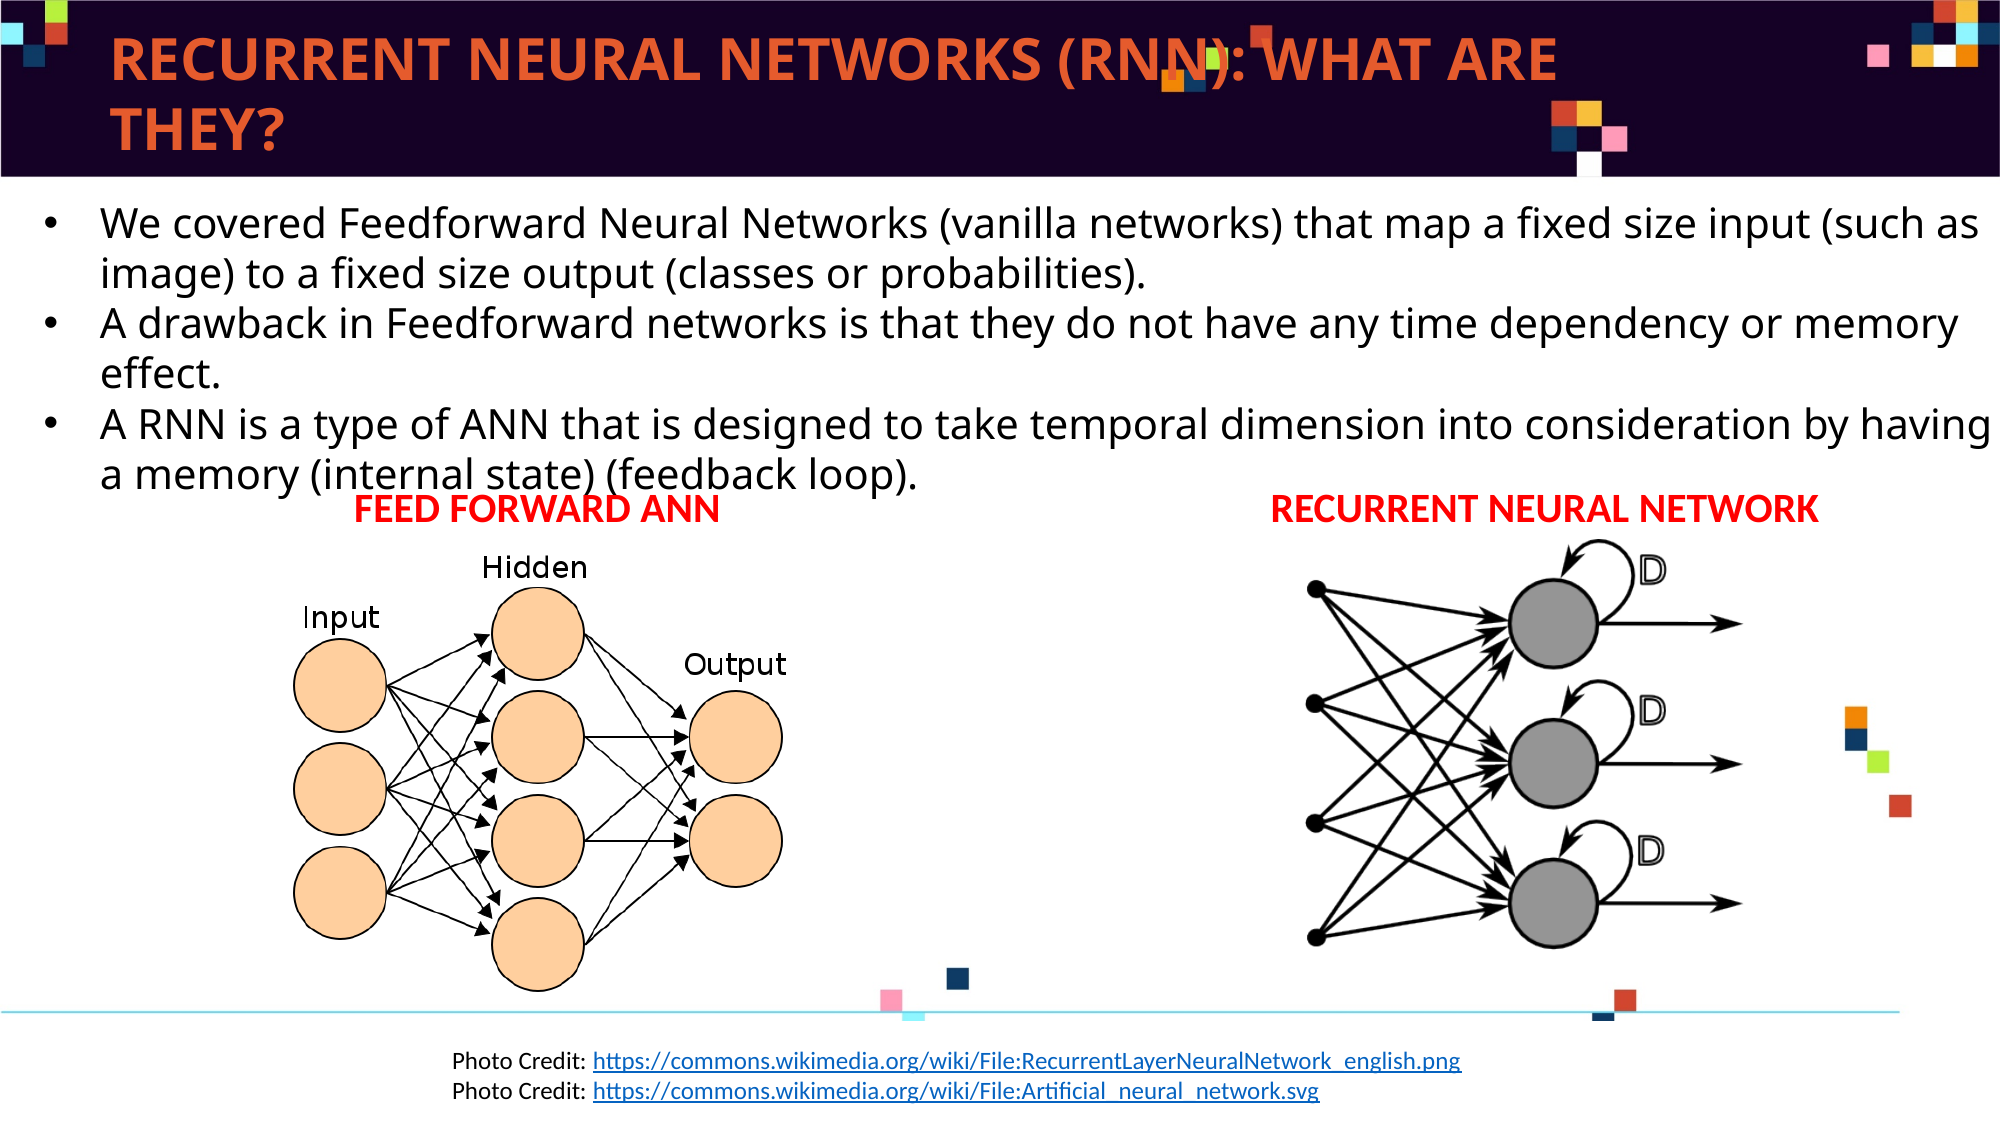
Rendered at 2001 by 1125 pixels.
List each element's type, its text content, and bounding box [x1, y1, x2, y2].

text_box Photo Credit: https://commons.wikimedia.org/wiki/File:RecurrentLayerNeuralNetwork_english.png Photo Credit: https://commons.wikimedia.org/wiki/File:Artificial_neural_network.svg [437, 1037, 1685, 1125]
picture [0, 0, 2000, 1021]
